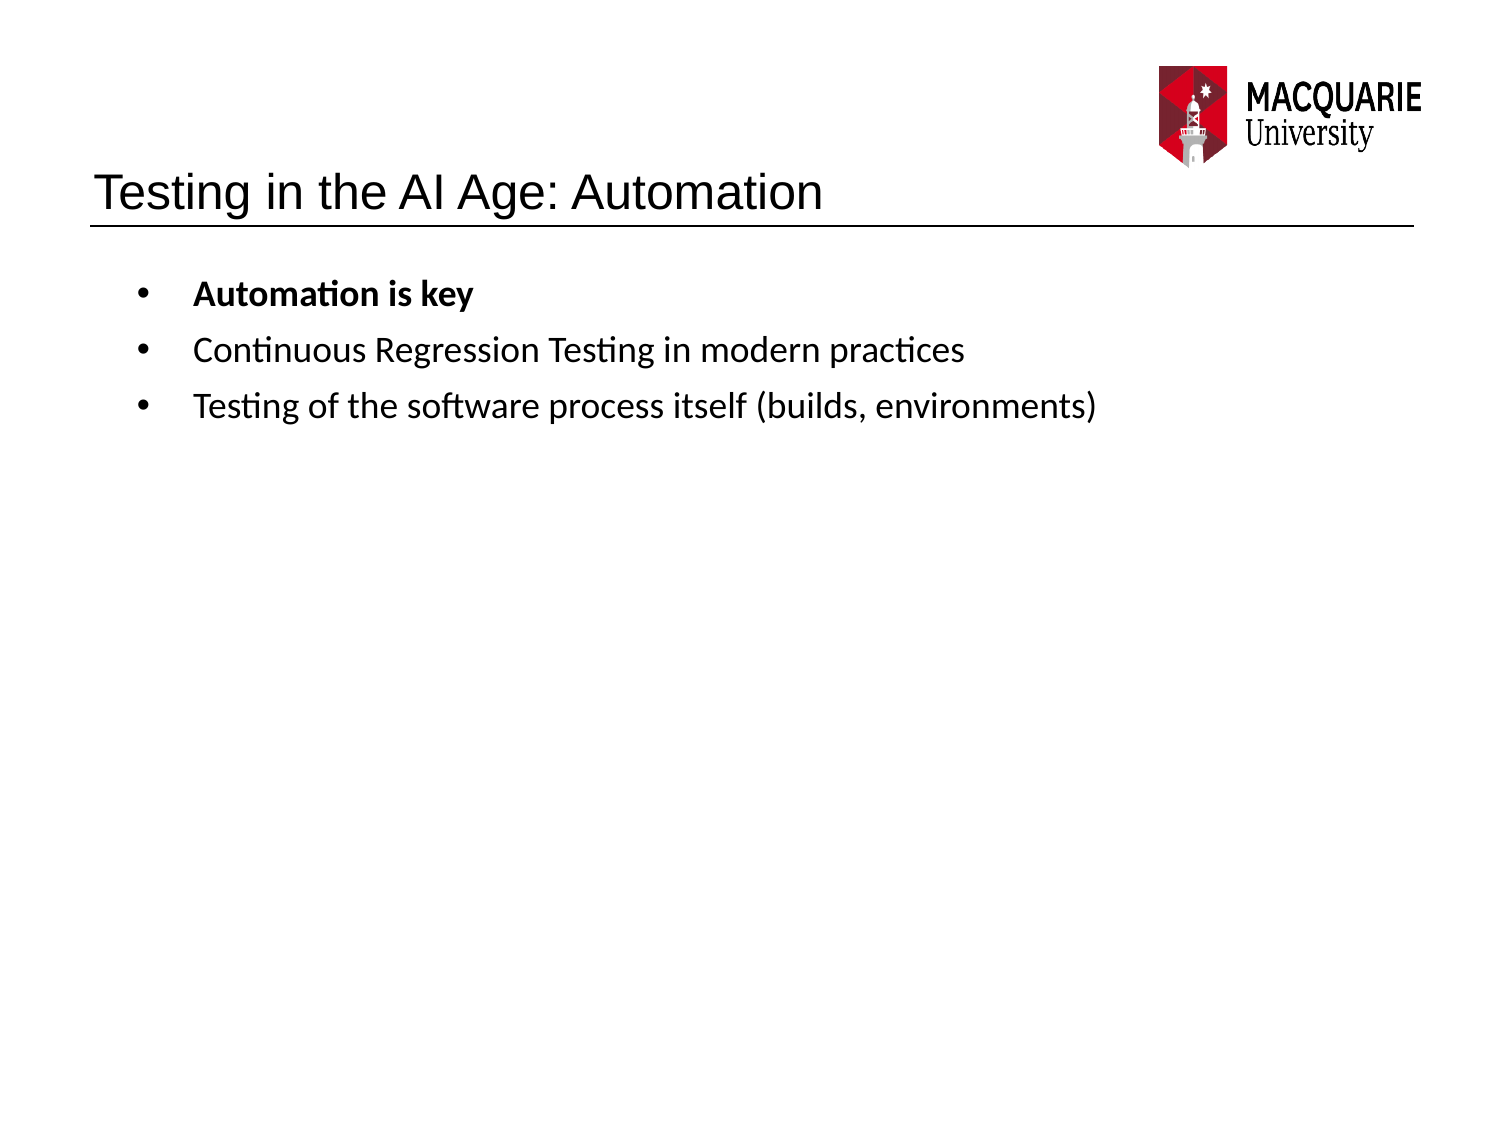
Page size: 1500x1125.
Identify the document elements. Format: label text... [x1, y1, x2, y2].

list Automation is key Continuous Regression Testing in modern practices Testing of the software process itself (builds, environments) [103, 259, 1397, 974]
picture [1159, 66, 1421, 171]
title Testing in the AI Age: Automation [78, 84, 1373, 302]
